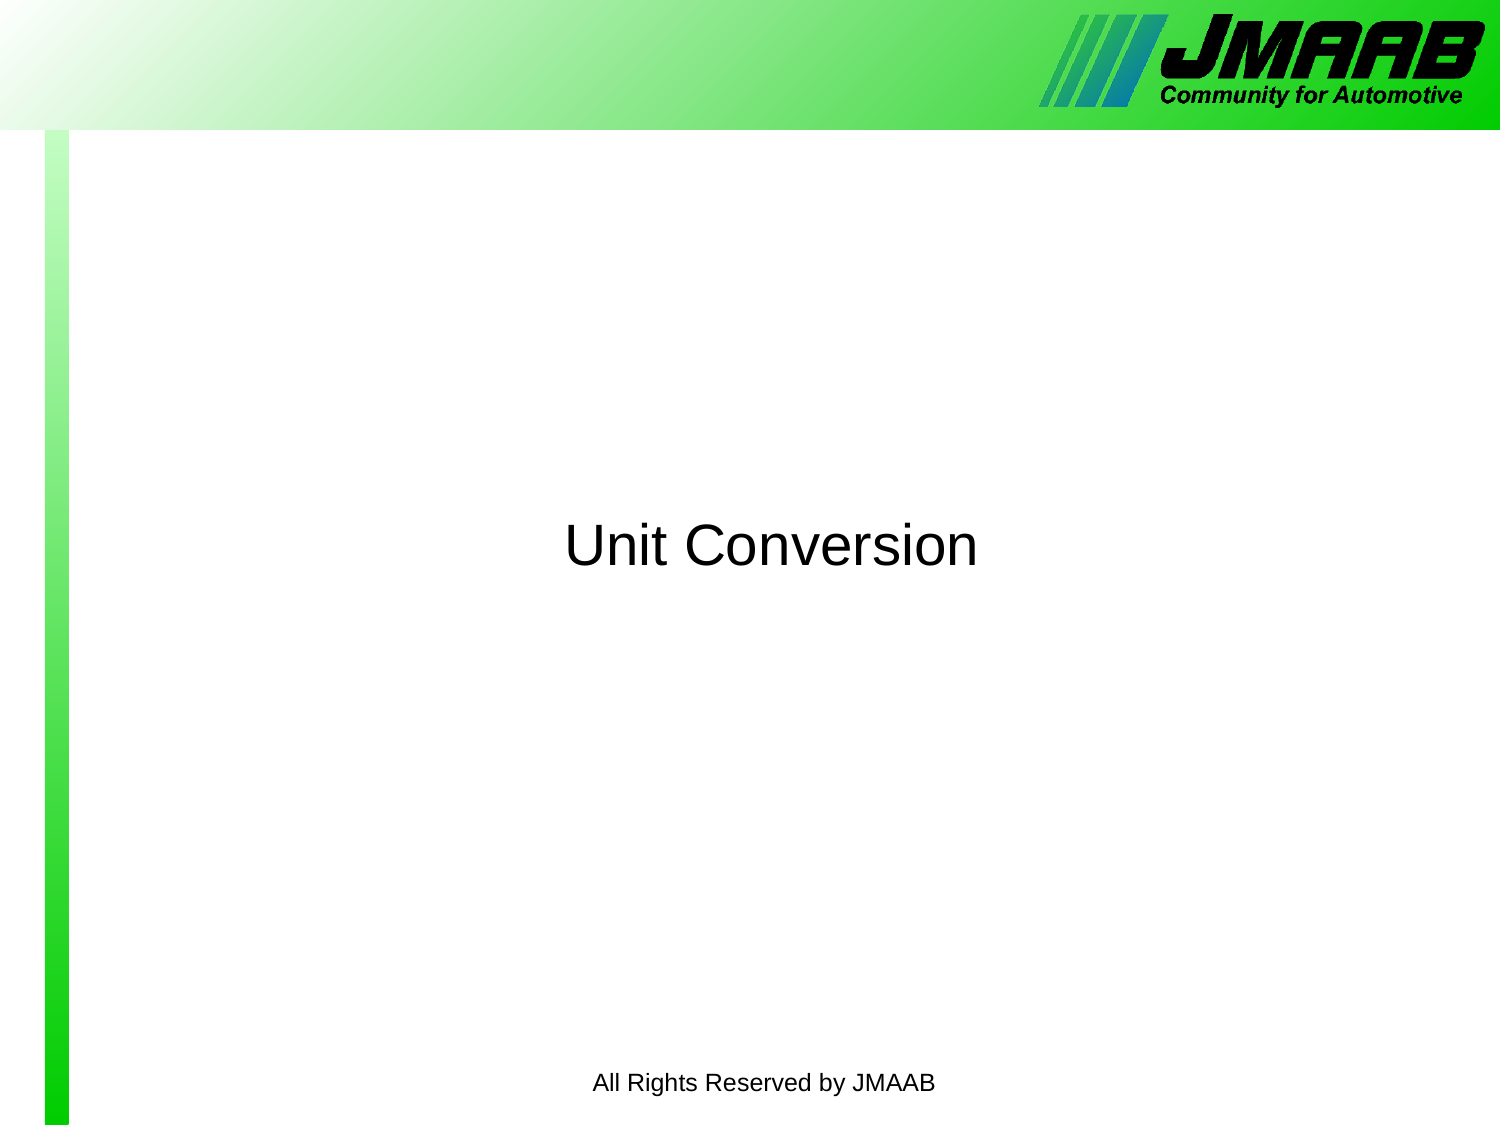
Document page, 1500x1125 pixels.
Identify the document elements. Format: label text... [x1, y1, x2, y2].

picture [1036, 11, 1486, 109]
list Unit Conversion [96, 172, 1447, 1047]
